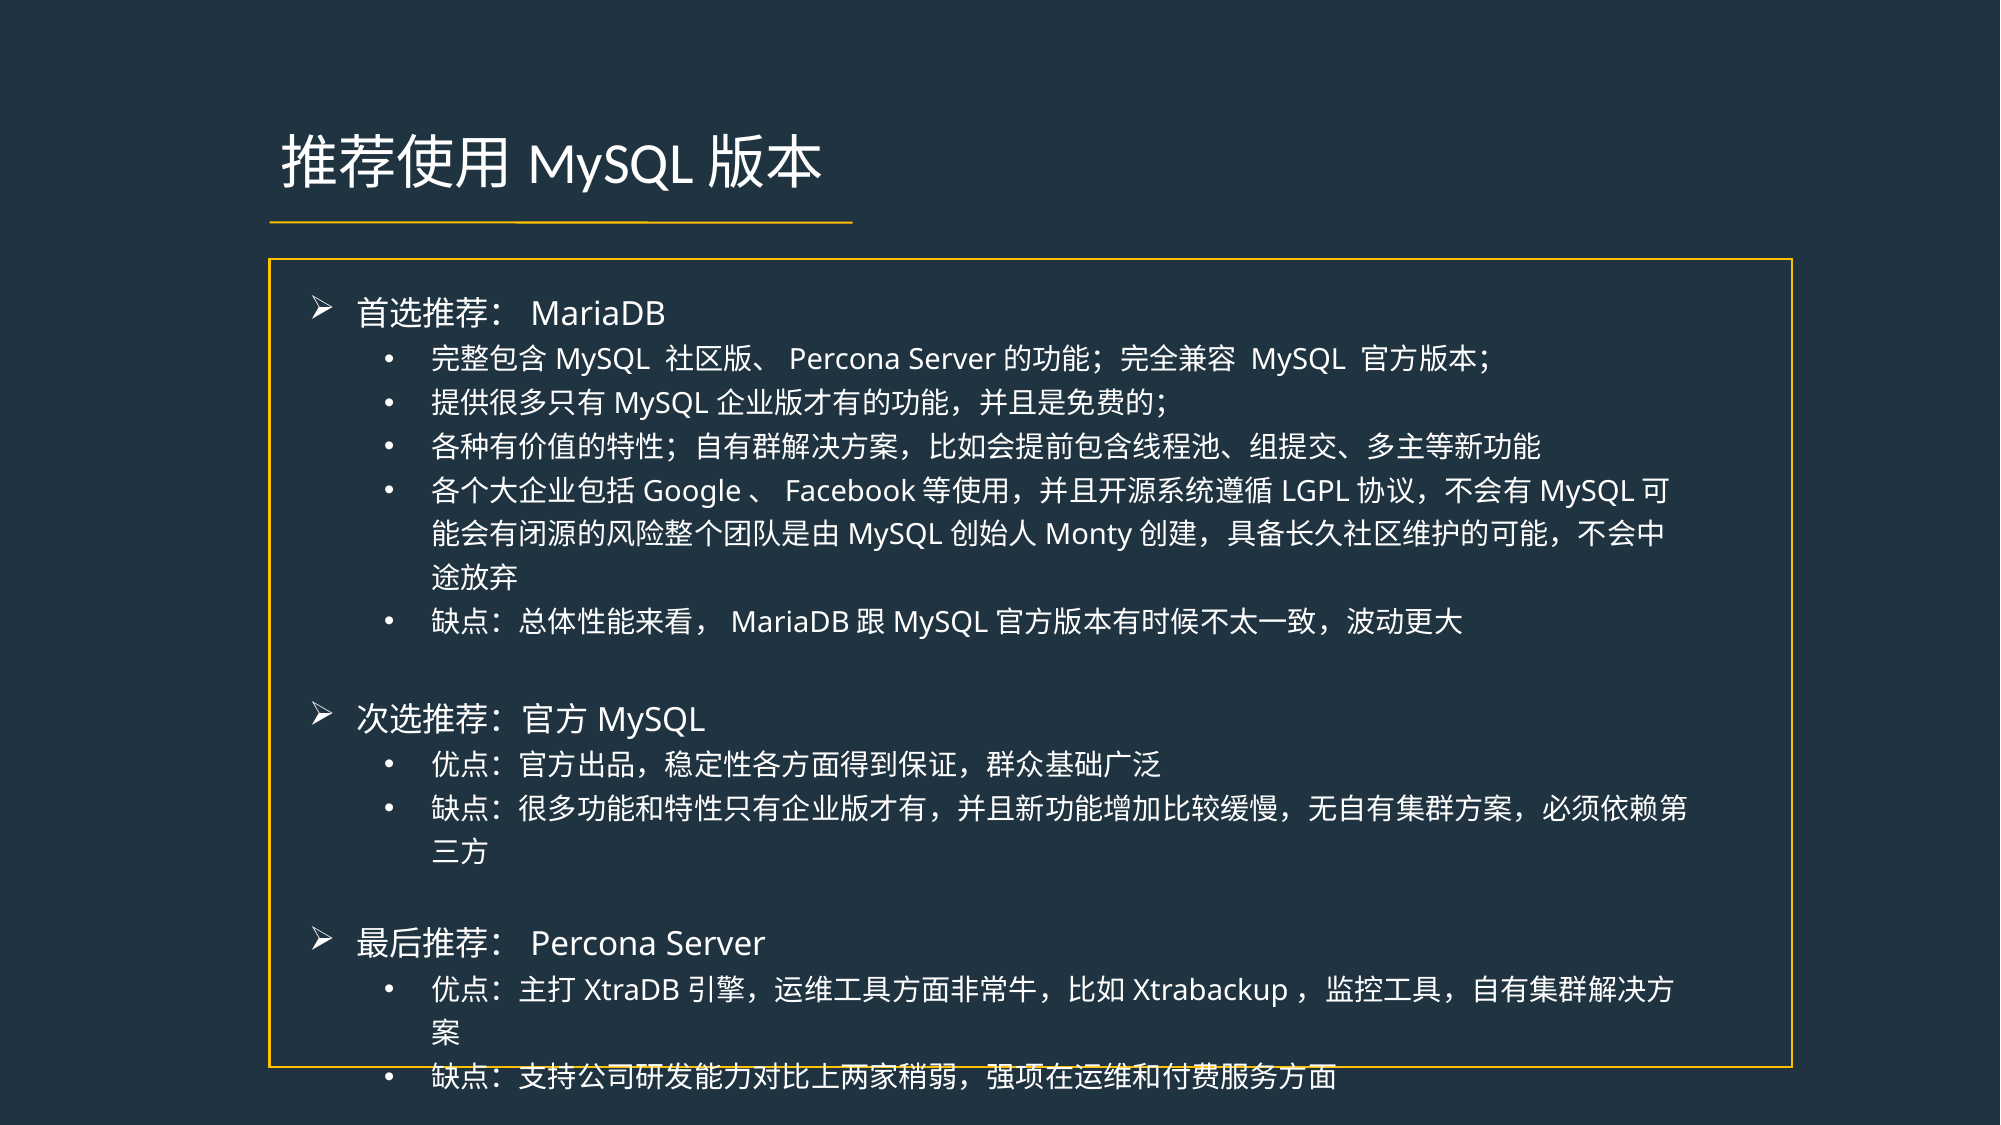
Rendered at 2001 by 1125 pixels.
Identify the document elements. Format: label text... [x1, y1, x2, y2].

text_box [269, 258, 1792, 1067]
text_box 首选推荐：MariaDB 完整包含MySQL 社区版、Percona Server的功能；完全兼容 MySQL 官方版本； 提供很多只有MySQL企业版才有的功能，并且是免费的； 各种有价值的特性；自有群解决方案，比如会提前包含线程池、组提交、多主等新功能 各个大企业包括Google、Facebook等使用，并且开源系统遵循LGPL协议，不会有MySQL可能会有闭源的风险整个团队是由MySQL创始人Monty创建，具备长久社区维护的可能，不会中途放弃 缺点：总体性能来看，MariaDB跟MySQL官方版本有时候不太一致，波动更大 次选推荐：官方MySQL 优点：官方出品，稳定性各方面得到保证，群众基础广泛 缺点：很多功能和特性只有企业版才有，并且新功能增加比较缓慢，无自有集群方案，必须依赖第三方 最后推荐：Percona Server 优点：主打XtraDB引擎，运维工具方面非常牛，比如Xtrabackup，监控工具，自有集群解决方案 缺点：支持公司研发能力对比上两家稍弱，强项在运维和付费服务方面 [294, 274, 1706, 1125]
text_box 推荐使用MySQL版本 [265, 117, 928, 203]
